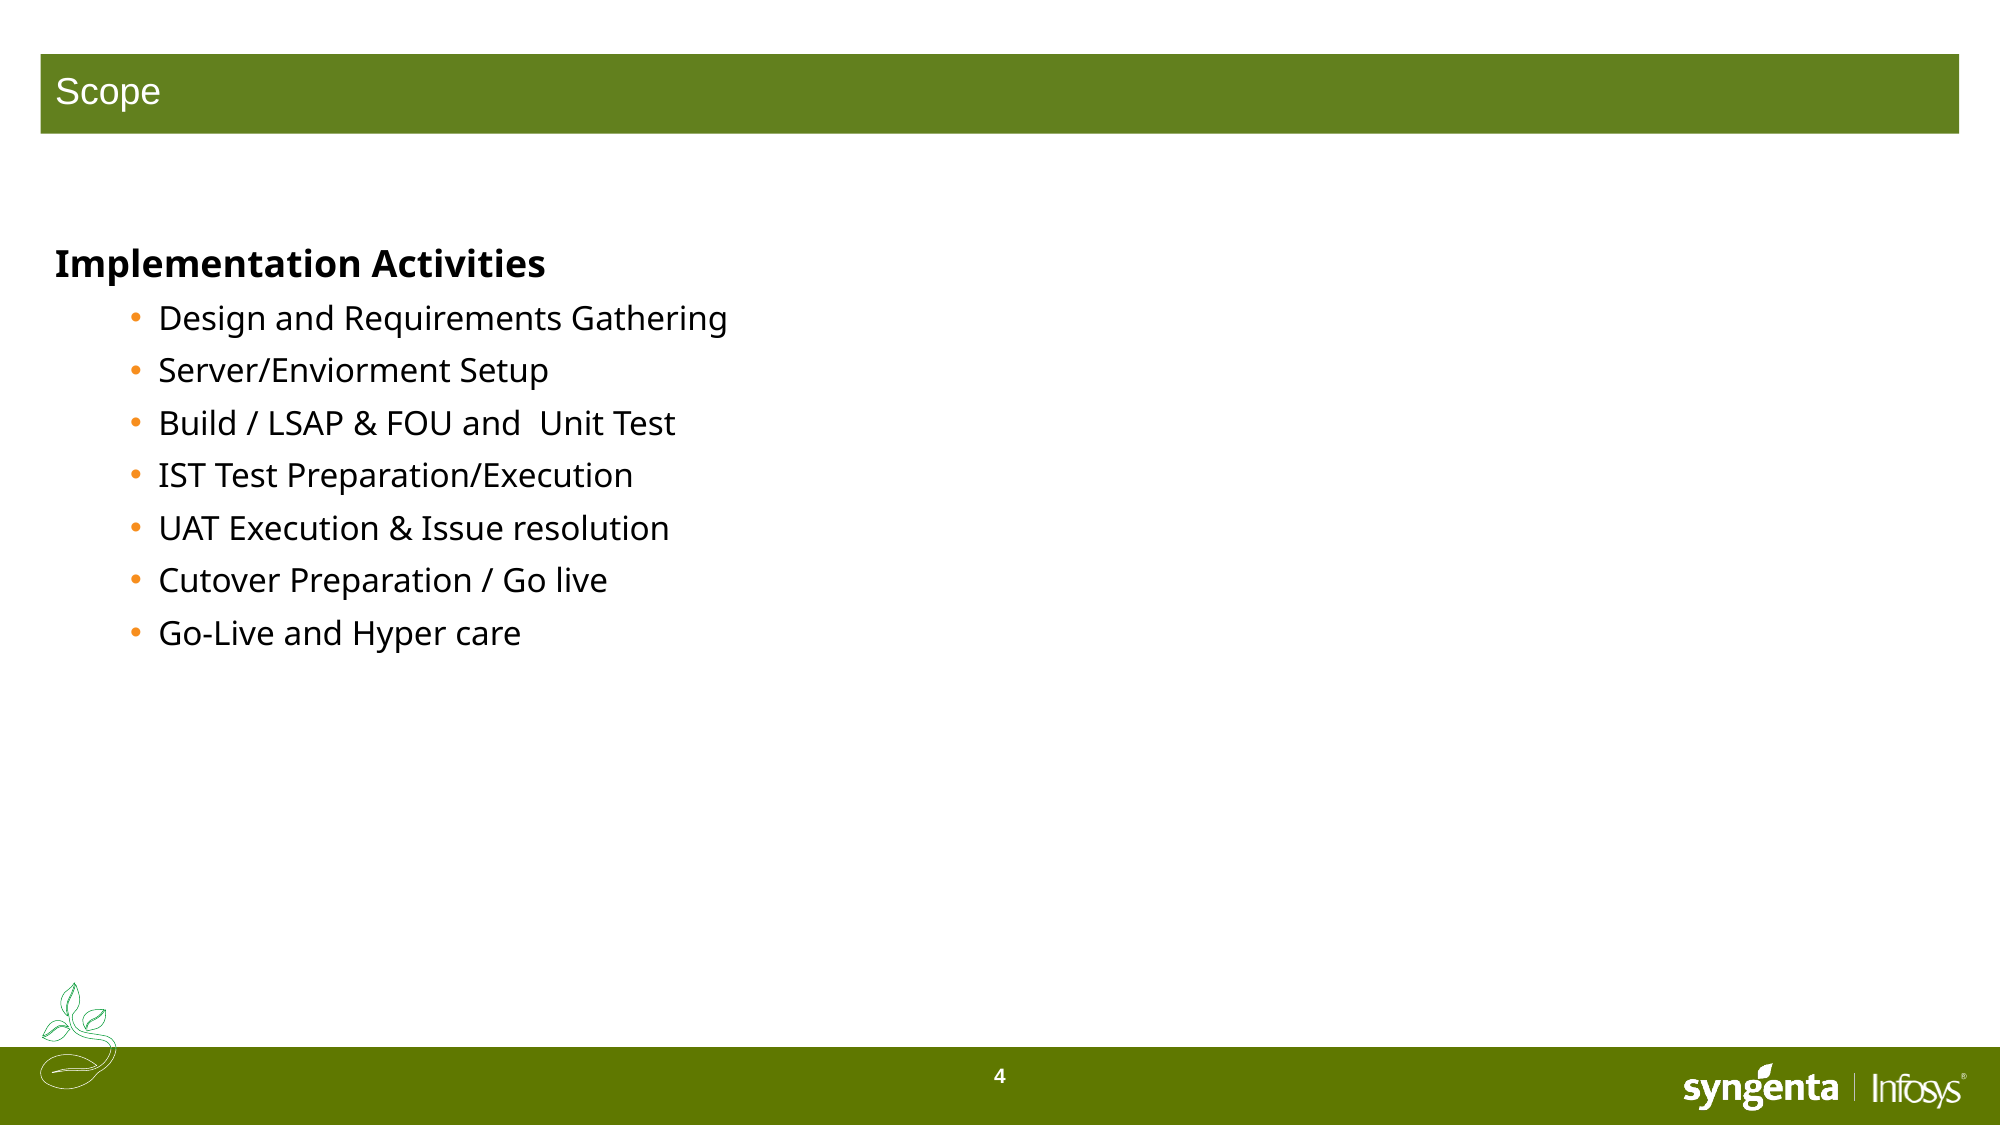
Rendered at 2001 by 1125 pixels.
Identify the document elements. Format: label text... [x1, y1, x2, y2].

chart [42, 984, 117, 1050]
picture [1683, 1060, 1838, 1113]
text_box Scope [40, 54, 1960, 134]
text_box Implementation Activities Design and Requirements Gathering Server/Enviorment Setup Build / LSAP & FOU and Unit Test IST Test Preparation/Execution UAT Execution & Issue resolution Cutover Preparation / Go live Go-Live and Hyper care [40, 174, 1960, 970]
